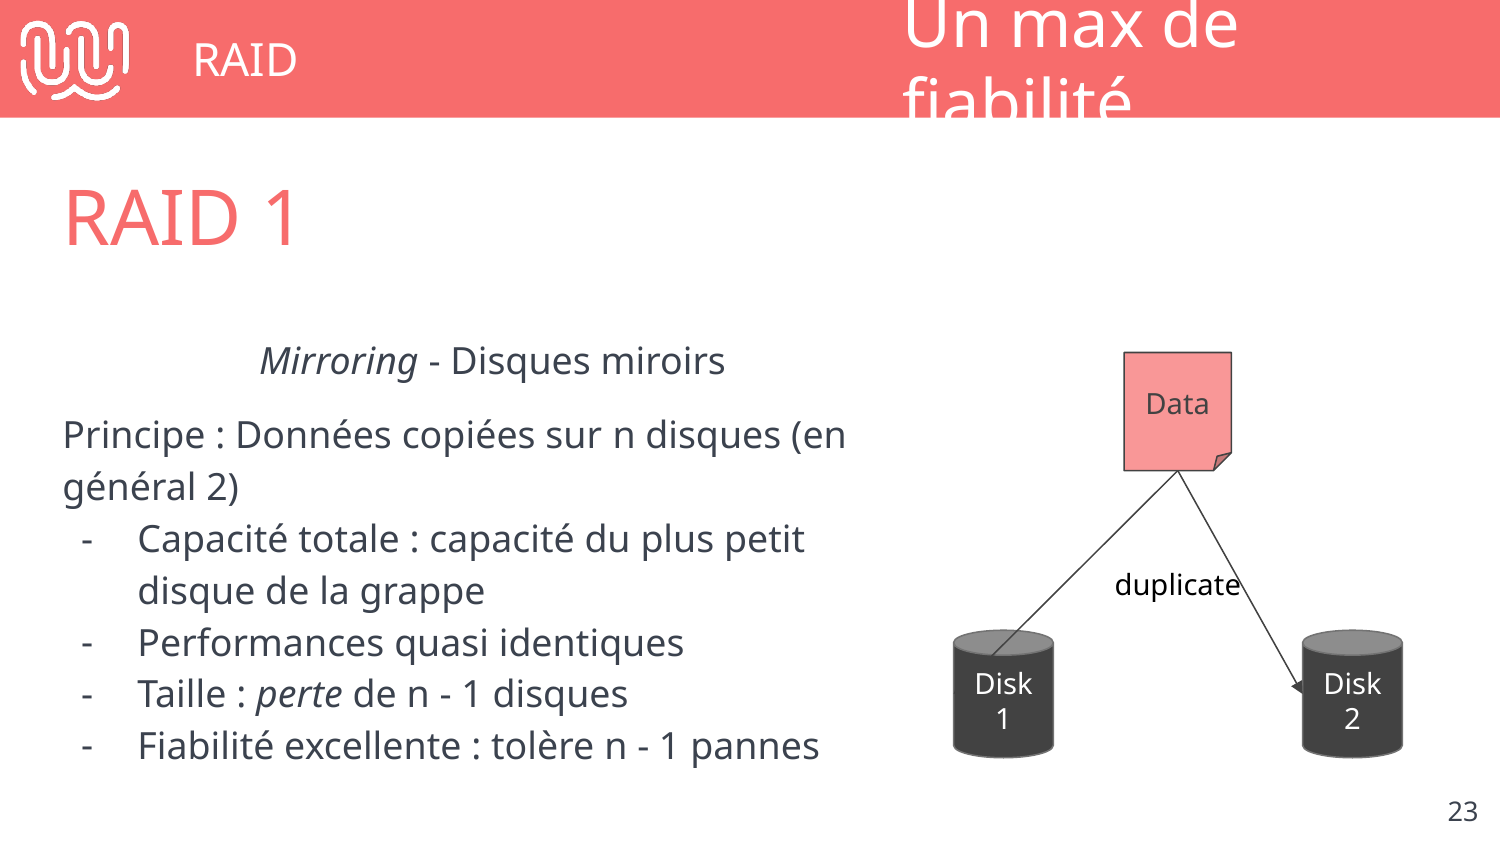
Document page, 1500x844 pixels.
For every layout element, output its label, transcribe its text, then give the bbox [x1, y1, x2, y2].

text_box Disk1 [953, 630, 998, 692]
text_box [1177, 470, 1353, 631]
text_box Data [1124, 352, 1232, 469]
title RAID 1 [62, 168, 1452, 256]
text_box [1003, 470, 1176, 631]
list Mirroring - Disques miroirs Principe : Données copiées sur n disques (en général 2) Capacité totale : capacité du plus petit disque de la grappe Performances quasi identiques Taille : perte de n - 1 disques Fiabilité excellente : tolère n - 1 pannes [62, 281, 924, 816]
slide_number ‹#› [1403, 779, 1494, 844]
subtitle Un max de fiabilité [902, 31, 1479, 91]
picture [20, 20, 134, 101]
text_box Disk2 [1302, 630, 1403, 758]
title RAID [192, 0, 896, 118]
text_box Disk1 [953, 640, 1054, 758]
